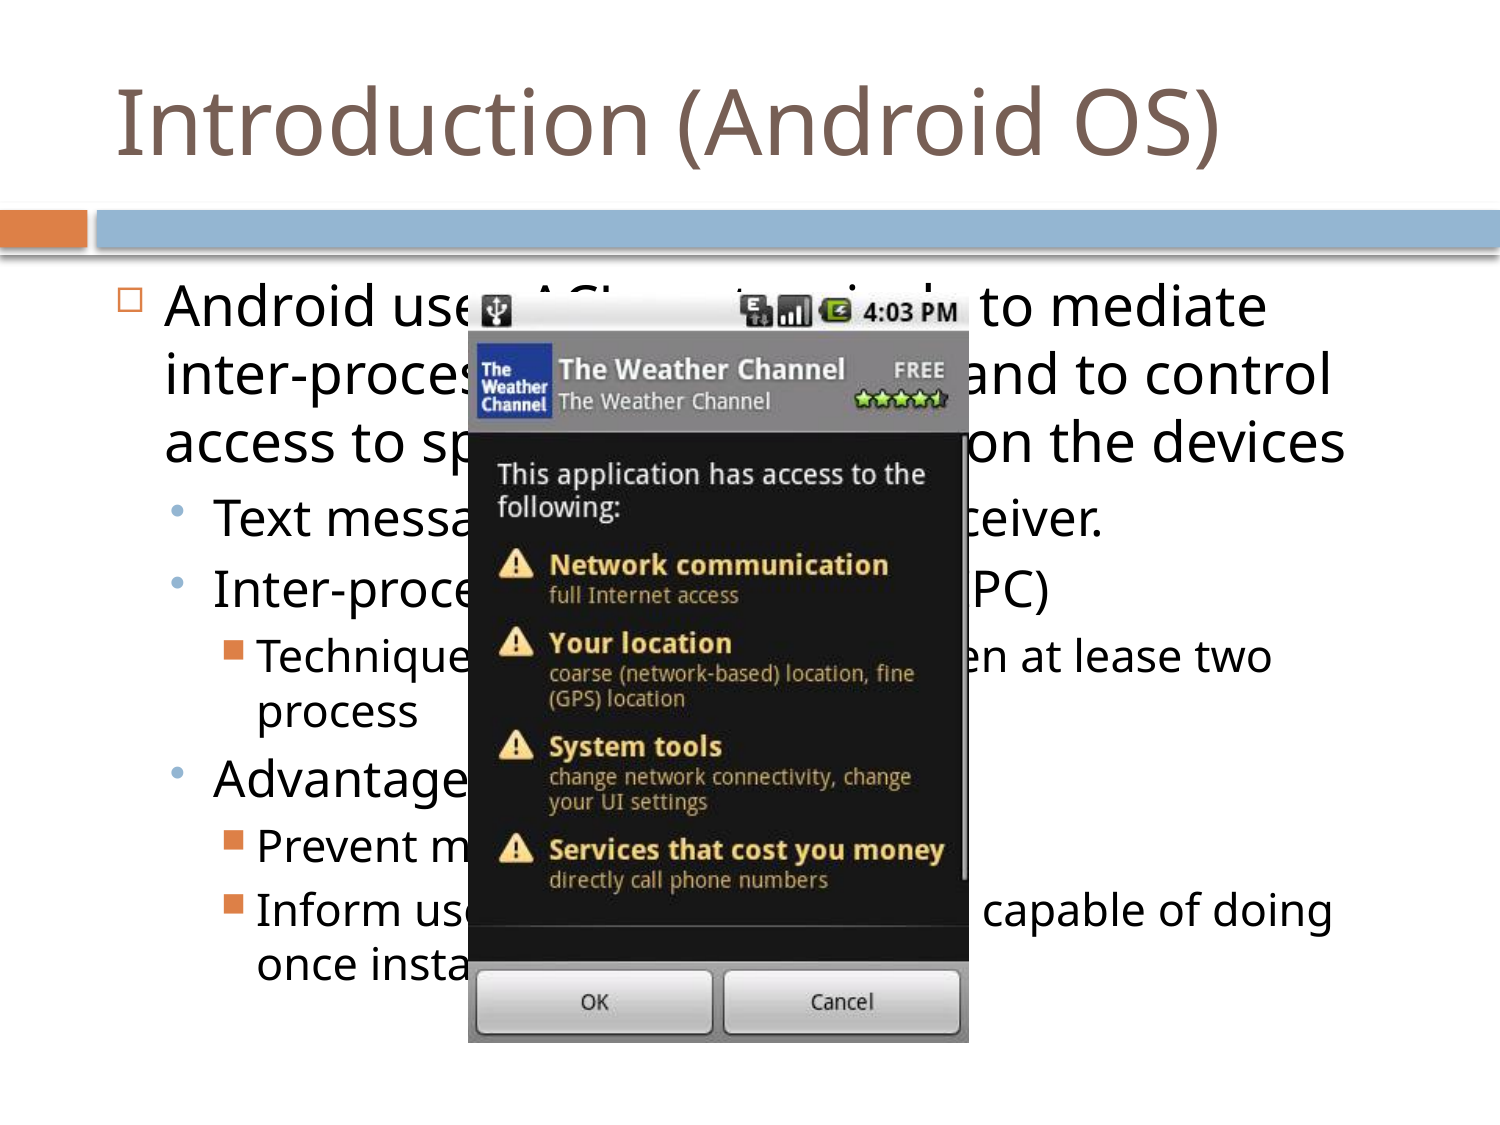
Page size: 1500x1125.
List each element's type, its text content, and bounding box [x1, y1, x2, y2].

picture [467, 292, 969, 1043]
list Android uses ACLs extensively to mediate inter-process communication and to control access to special functionality on the devices Text messages, vibrator, GPS receiver. Inter-process Communication (IPC) Technique communication between at lease two process Advantages Prevent malware Inform user what applications are capable of doing once installed [100, 262, 1438, 1000]
title Introduction (Android OS) [100, 37, 1438, 200]
